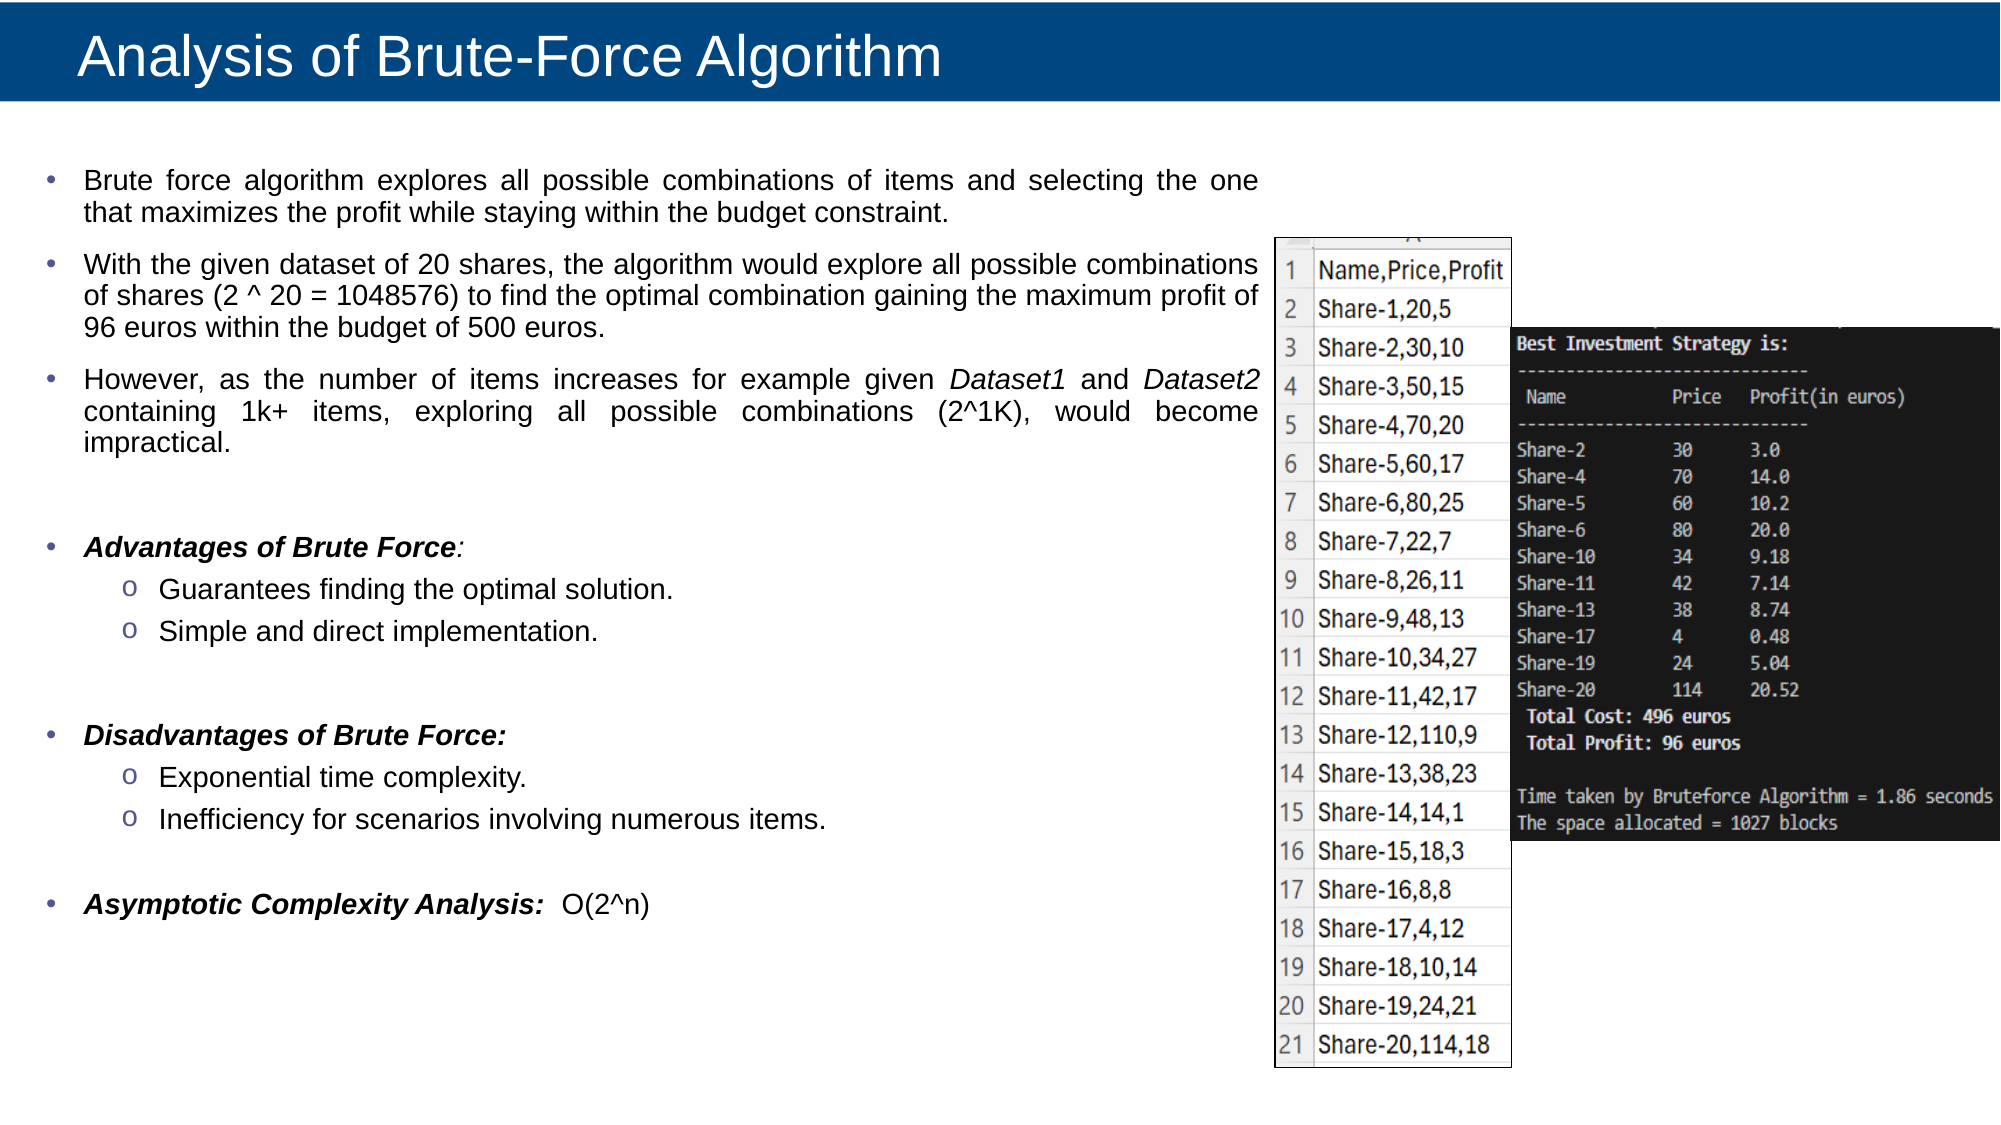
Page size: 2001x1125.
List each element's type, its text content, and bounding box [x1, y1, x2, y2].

list Brute force algorithm explores all possible combinations of items and selecting the one that maximizes the profit while staying within the budget constraint. With the given dataset of 20 shares, the algorithm would explore all possible combinations of shares (2 ^ 20 = 1048576) to find the optimal combination gaining the maximum profit of 96 euros within the budget of 500 euros. However, as the number of items increases for example given Dataset1 and Dataset2 containing 1k+ items, exploring all possible combinations (2^1K), would become impractical. Advantages of Brute Force: Guarantees finding the optimal solution. Simple and direct implementation. Disadvantages of Brute Force: Exponential time complexity. Inefficiency for scenarios involving numerous items. Asymptotic Complexity Analysis: O(2^n) [30, 157, 1276, 1083]
title Analysis of Brute-Force Algorithm [0, 2, 2000, 102]
picture [1274, 237, 2000, 1068]
